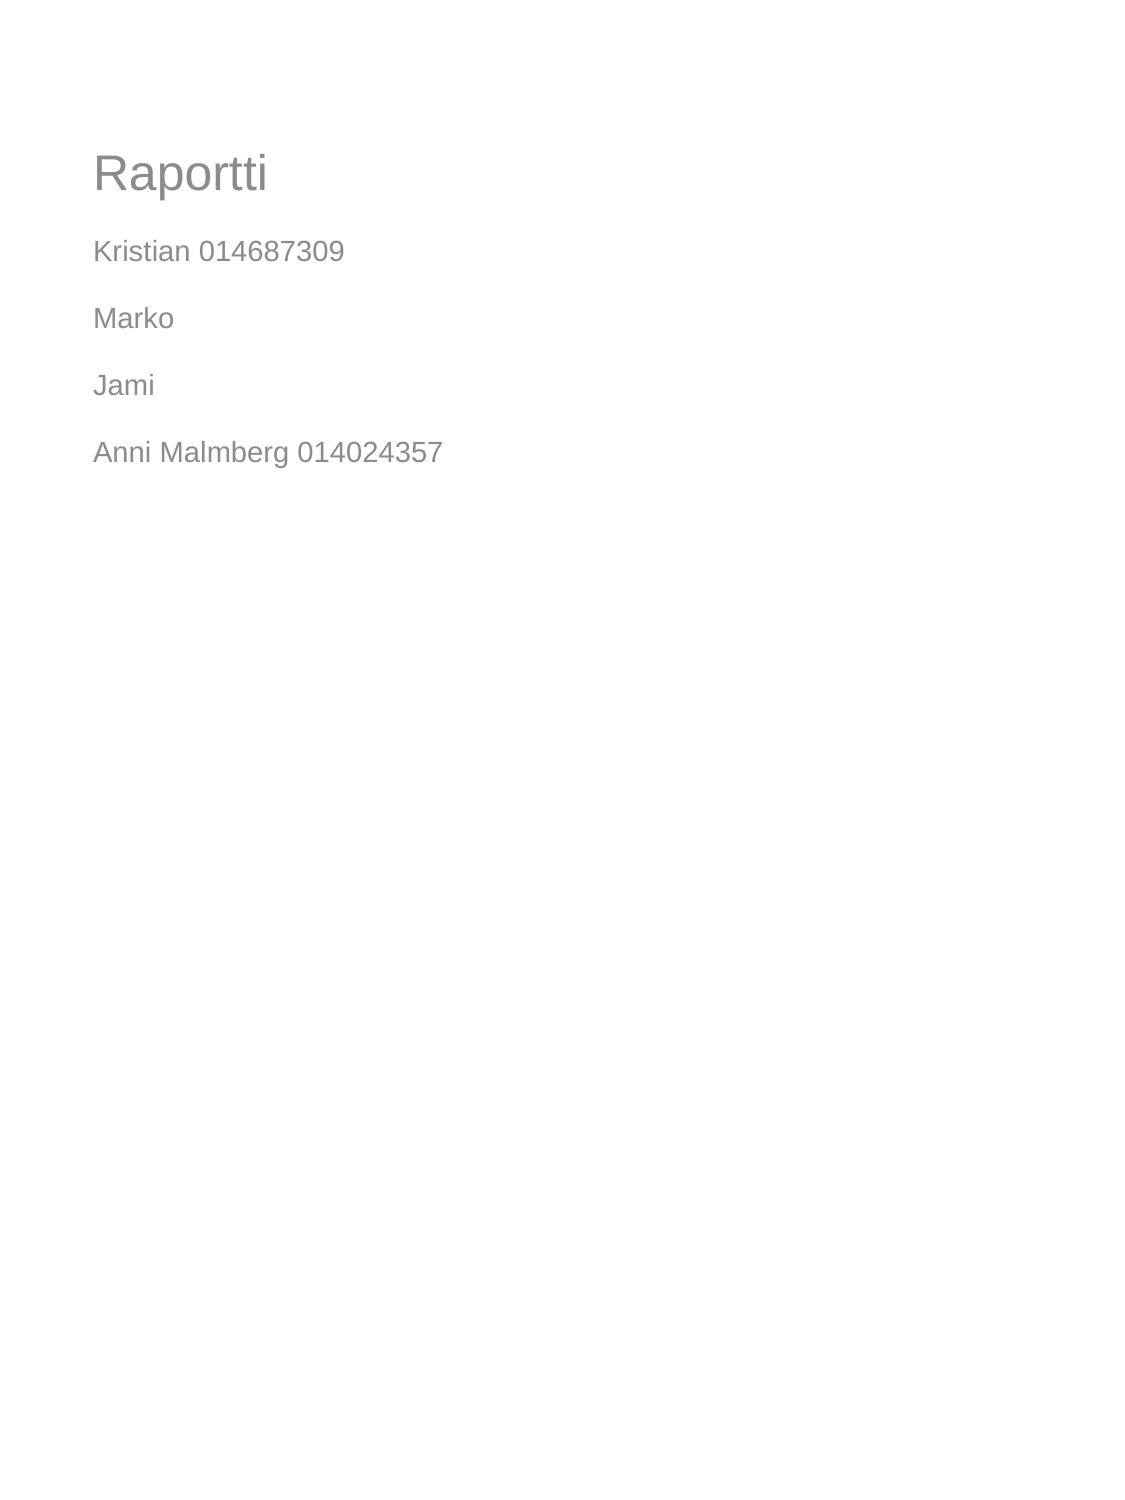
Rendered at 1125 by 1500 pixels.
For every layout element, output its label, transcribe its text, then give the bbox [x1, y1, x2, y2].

subtitle Raportti Kristian 014687309 Marko Jami Anni Malmberg 014024357 [78, 123, 878, 508]
